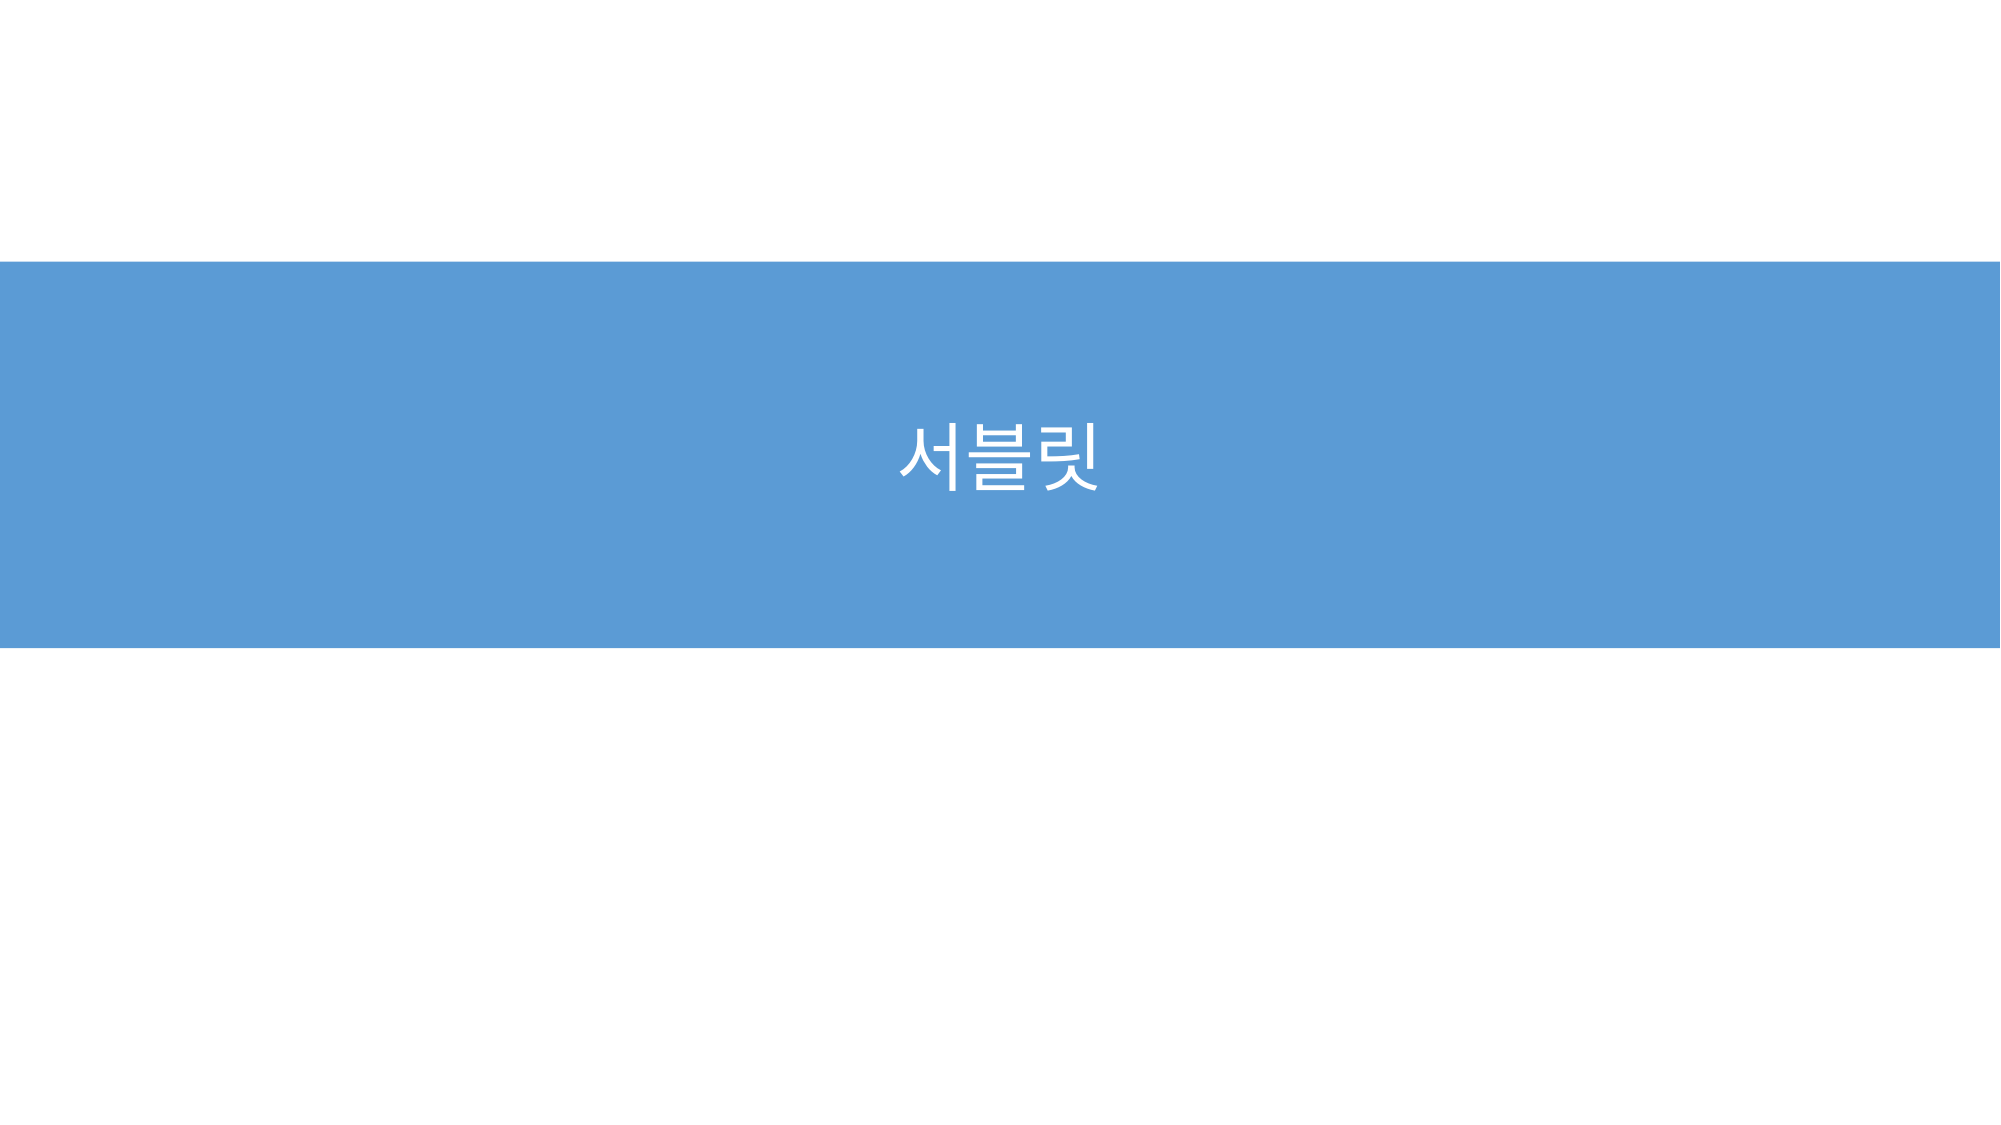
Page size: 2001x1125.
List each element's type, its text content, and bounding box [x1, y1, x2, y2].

text_box 서블릿 [0, 261, 2000, 649]
